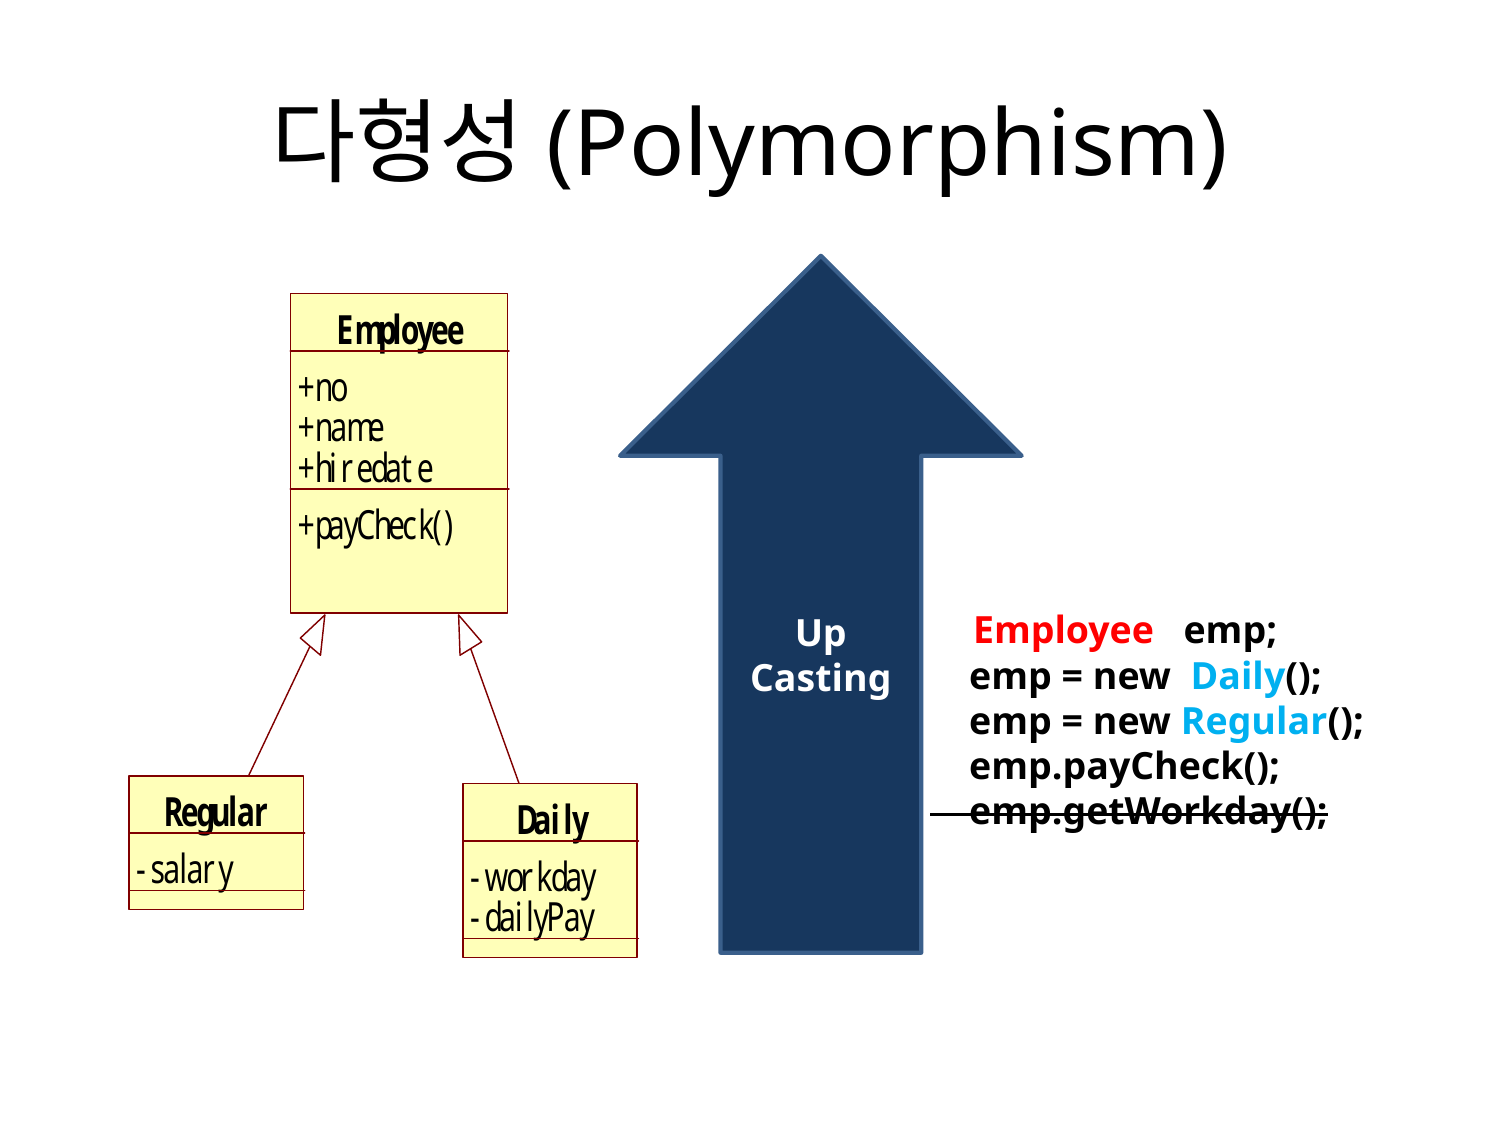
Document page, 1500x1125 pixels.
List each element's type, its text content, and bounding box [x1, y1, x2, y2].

text_box Employee emp; emp = new Daily(); emp = new Regular(); emp.payCheck(); emp.getWorkday(); [924, 524, 1496, 954]
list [100, 255, 668, 998]
text_box Up Casting [672, 253, 1024, 955]
title 다형성(Polymorphism) [75, 45, 1425, 233]
